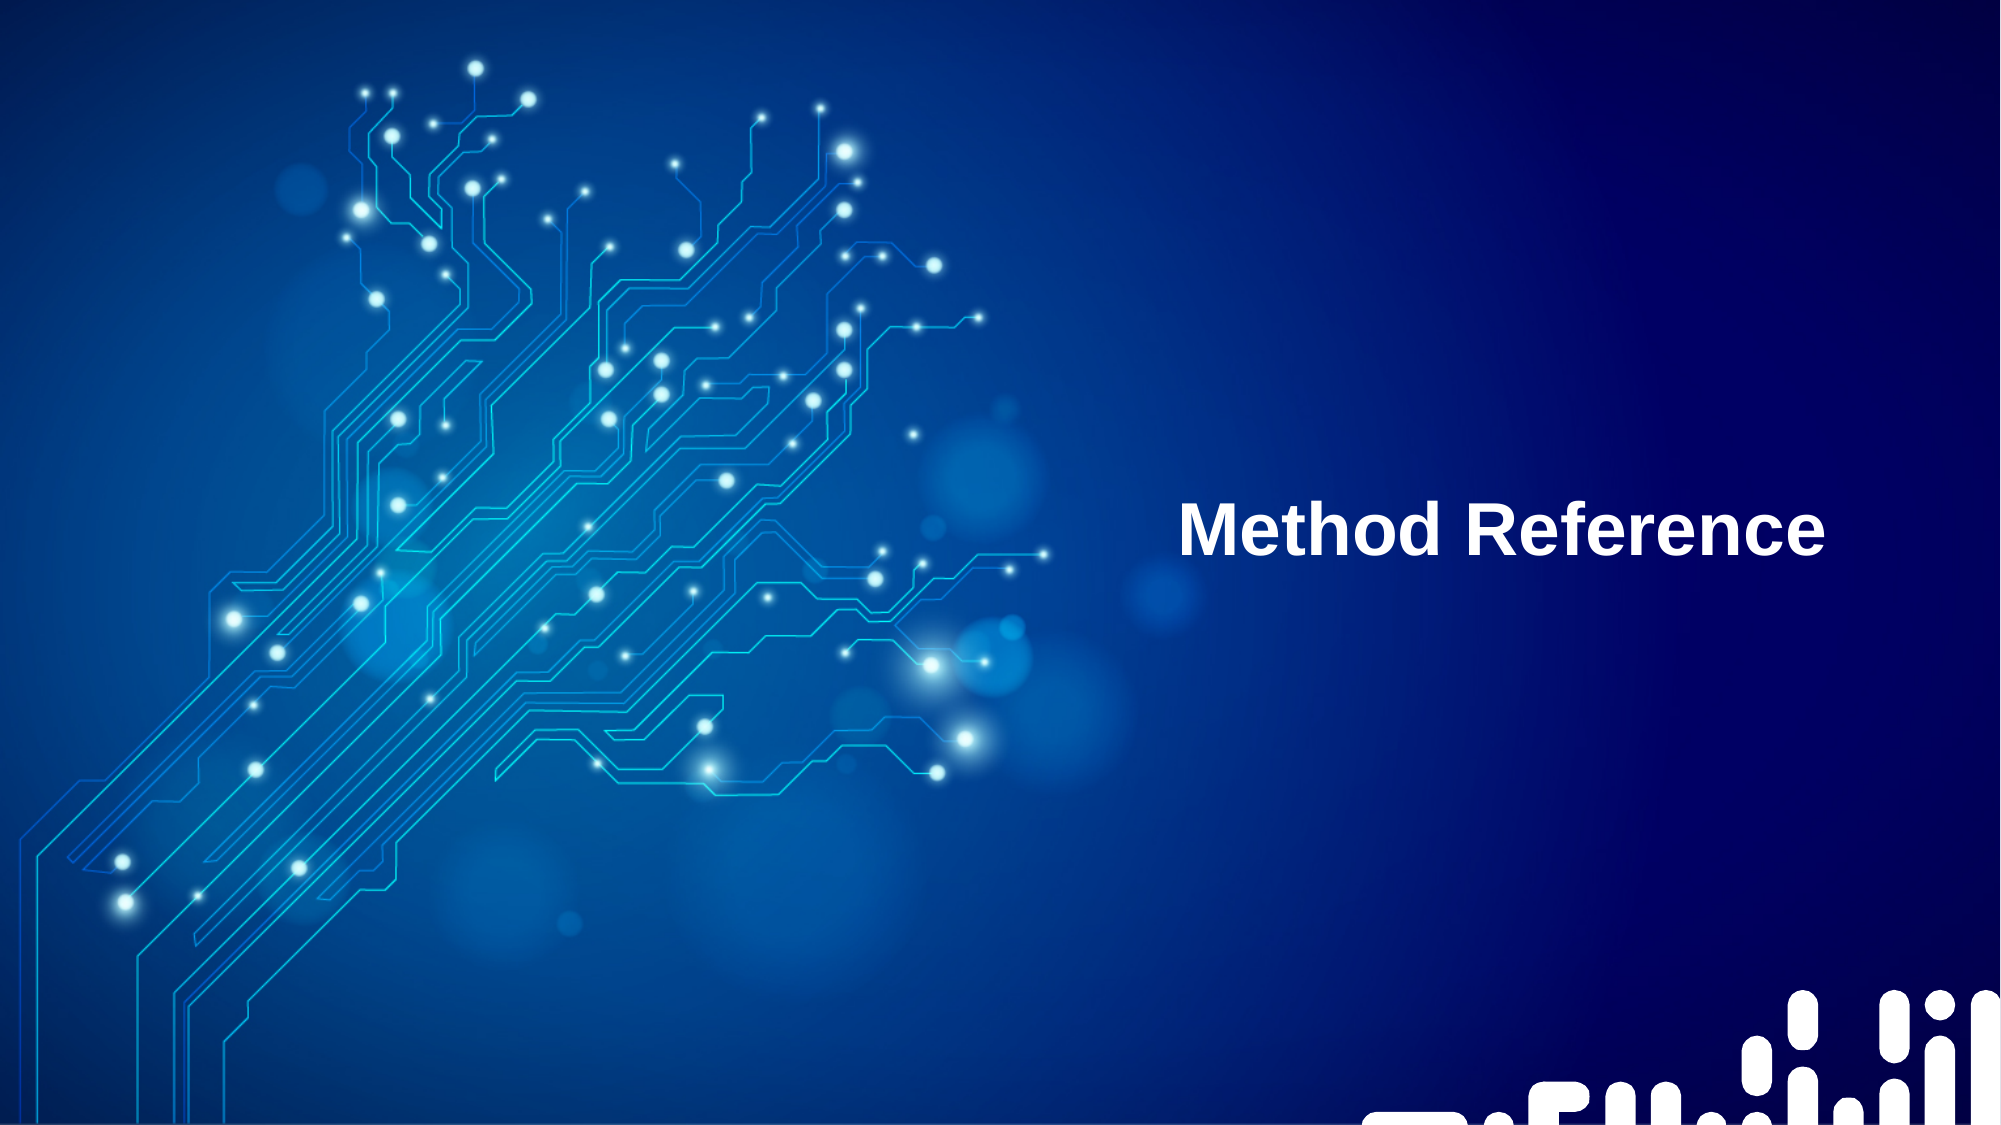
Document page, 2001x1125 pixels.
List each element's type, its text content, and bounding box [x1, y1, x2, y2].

picture [0, 0, 2001, 1125]
title Method Reference [1166, 431, 1921, 619]
